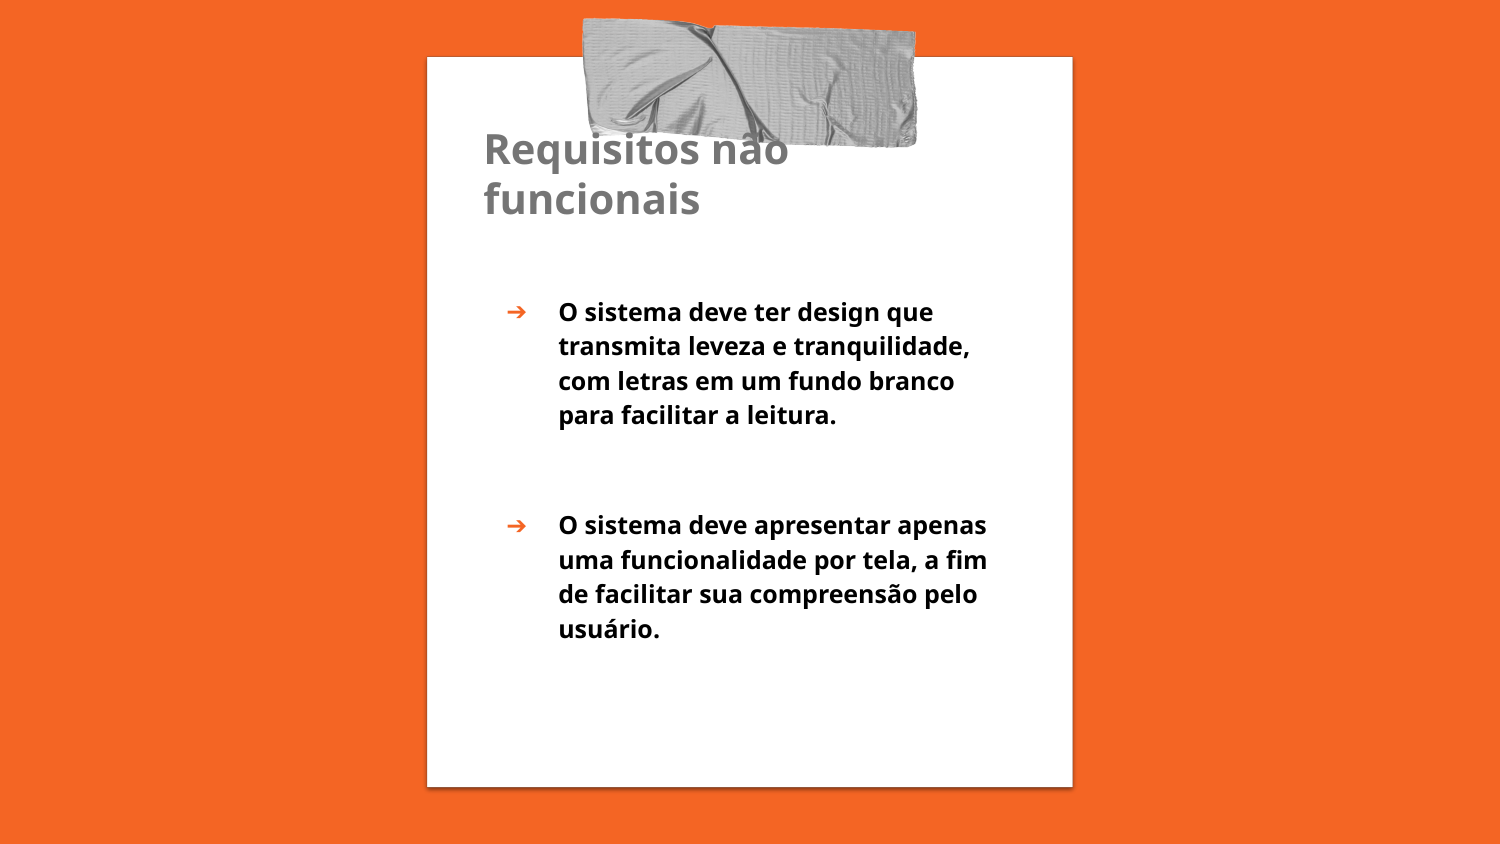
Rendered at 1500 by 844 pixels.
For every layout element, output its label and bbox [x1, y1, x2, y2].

picture [400, 16, 1100, 818]
